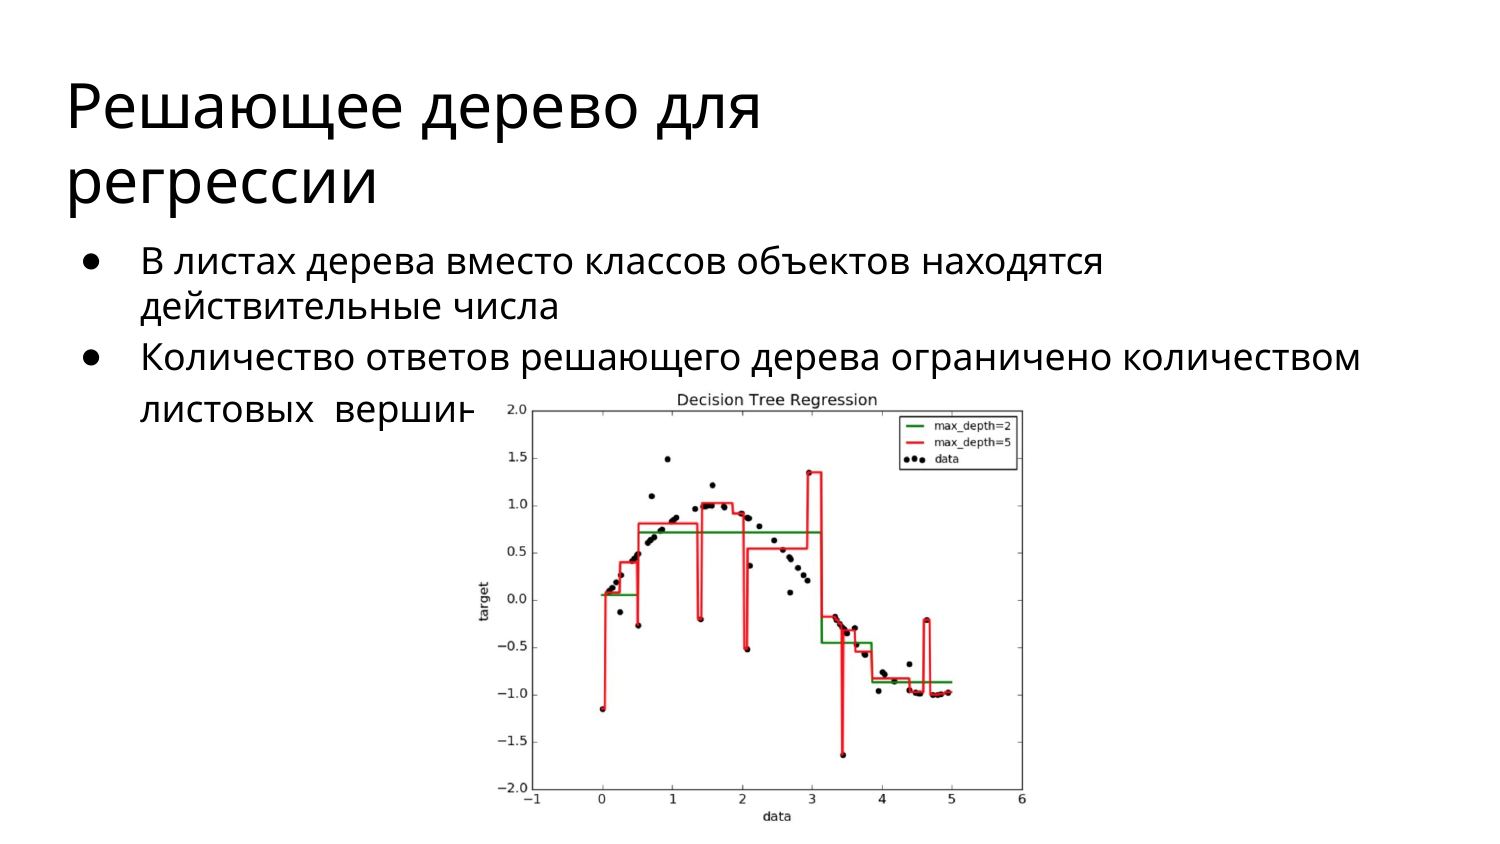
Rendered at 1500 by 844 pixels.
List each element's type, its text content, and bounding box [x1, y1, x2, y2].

title Решающее дерево для регрессии [63, 63, 960, 216]
text_box В листах дерева вместо классов объектов находятся действительные числа Количество ответов решающего дерева ограничено количеством листовых вершин [77, 228, 1376, 430]
text_box [474, 390, 1029, 823]
